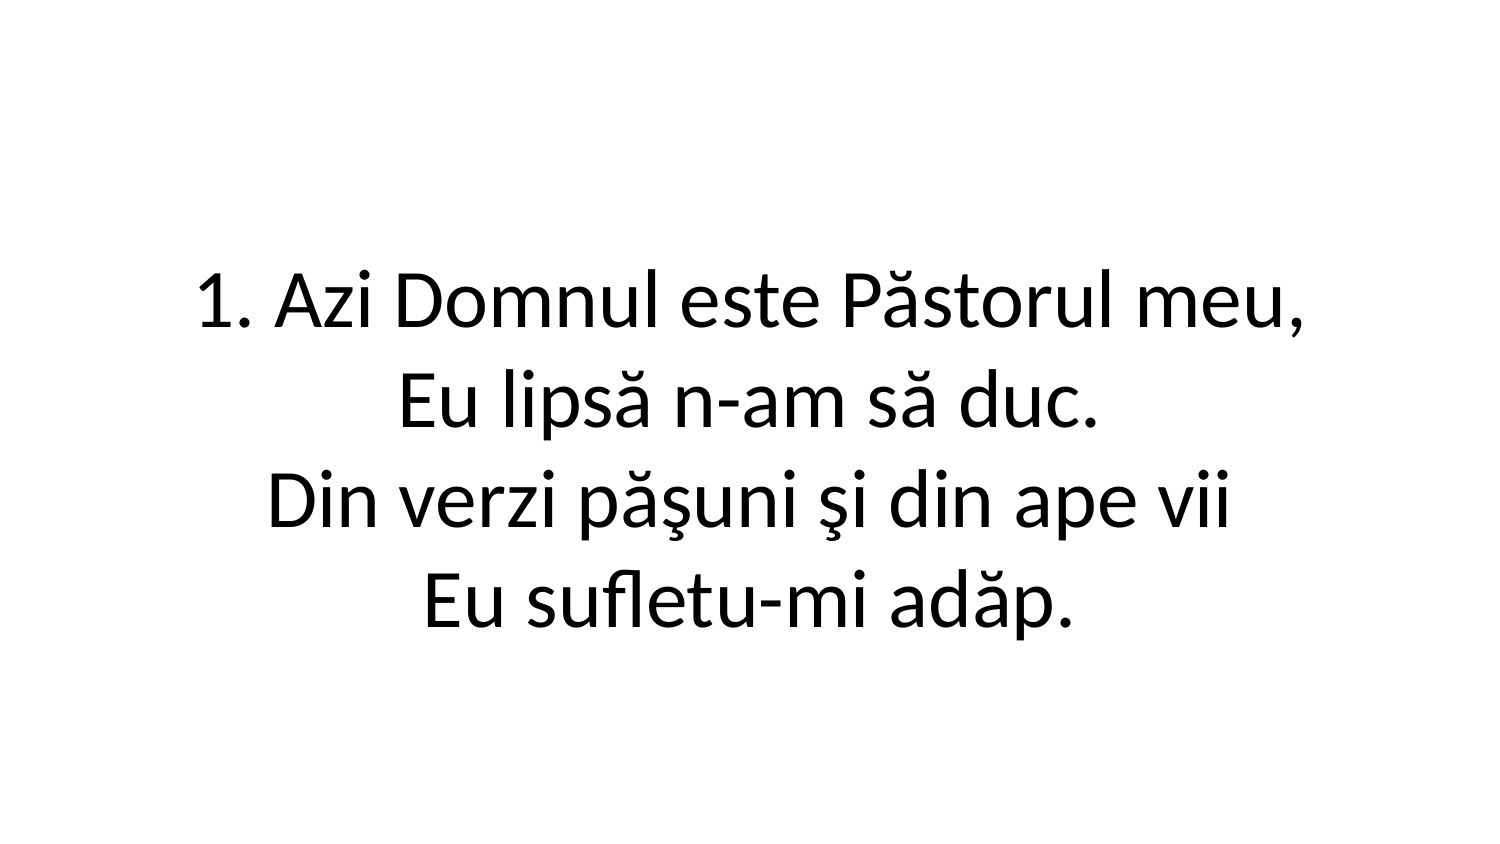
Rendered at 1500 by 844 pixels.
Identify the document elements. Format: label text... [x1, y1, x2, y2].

text_box 1. Azi Domnul este Păstorul meu, Eu lipsă n-am să duc. Din verzi păşuni şi din ape vii Eu sufletu-mi adăp. [177, 192, 1323, 652]
